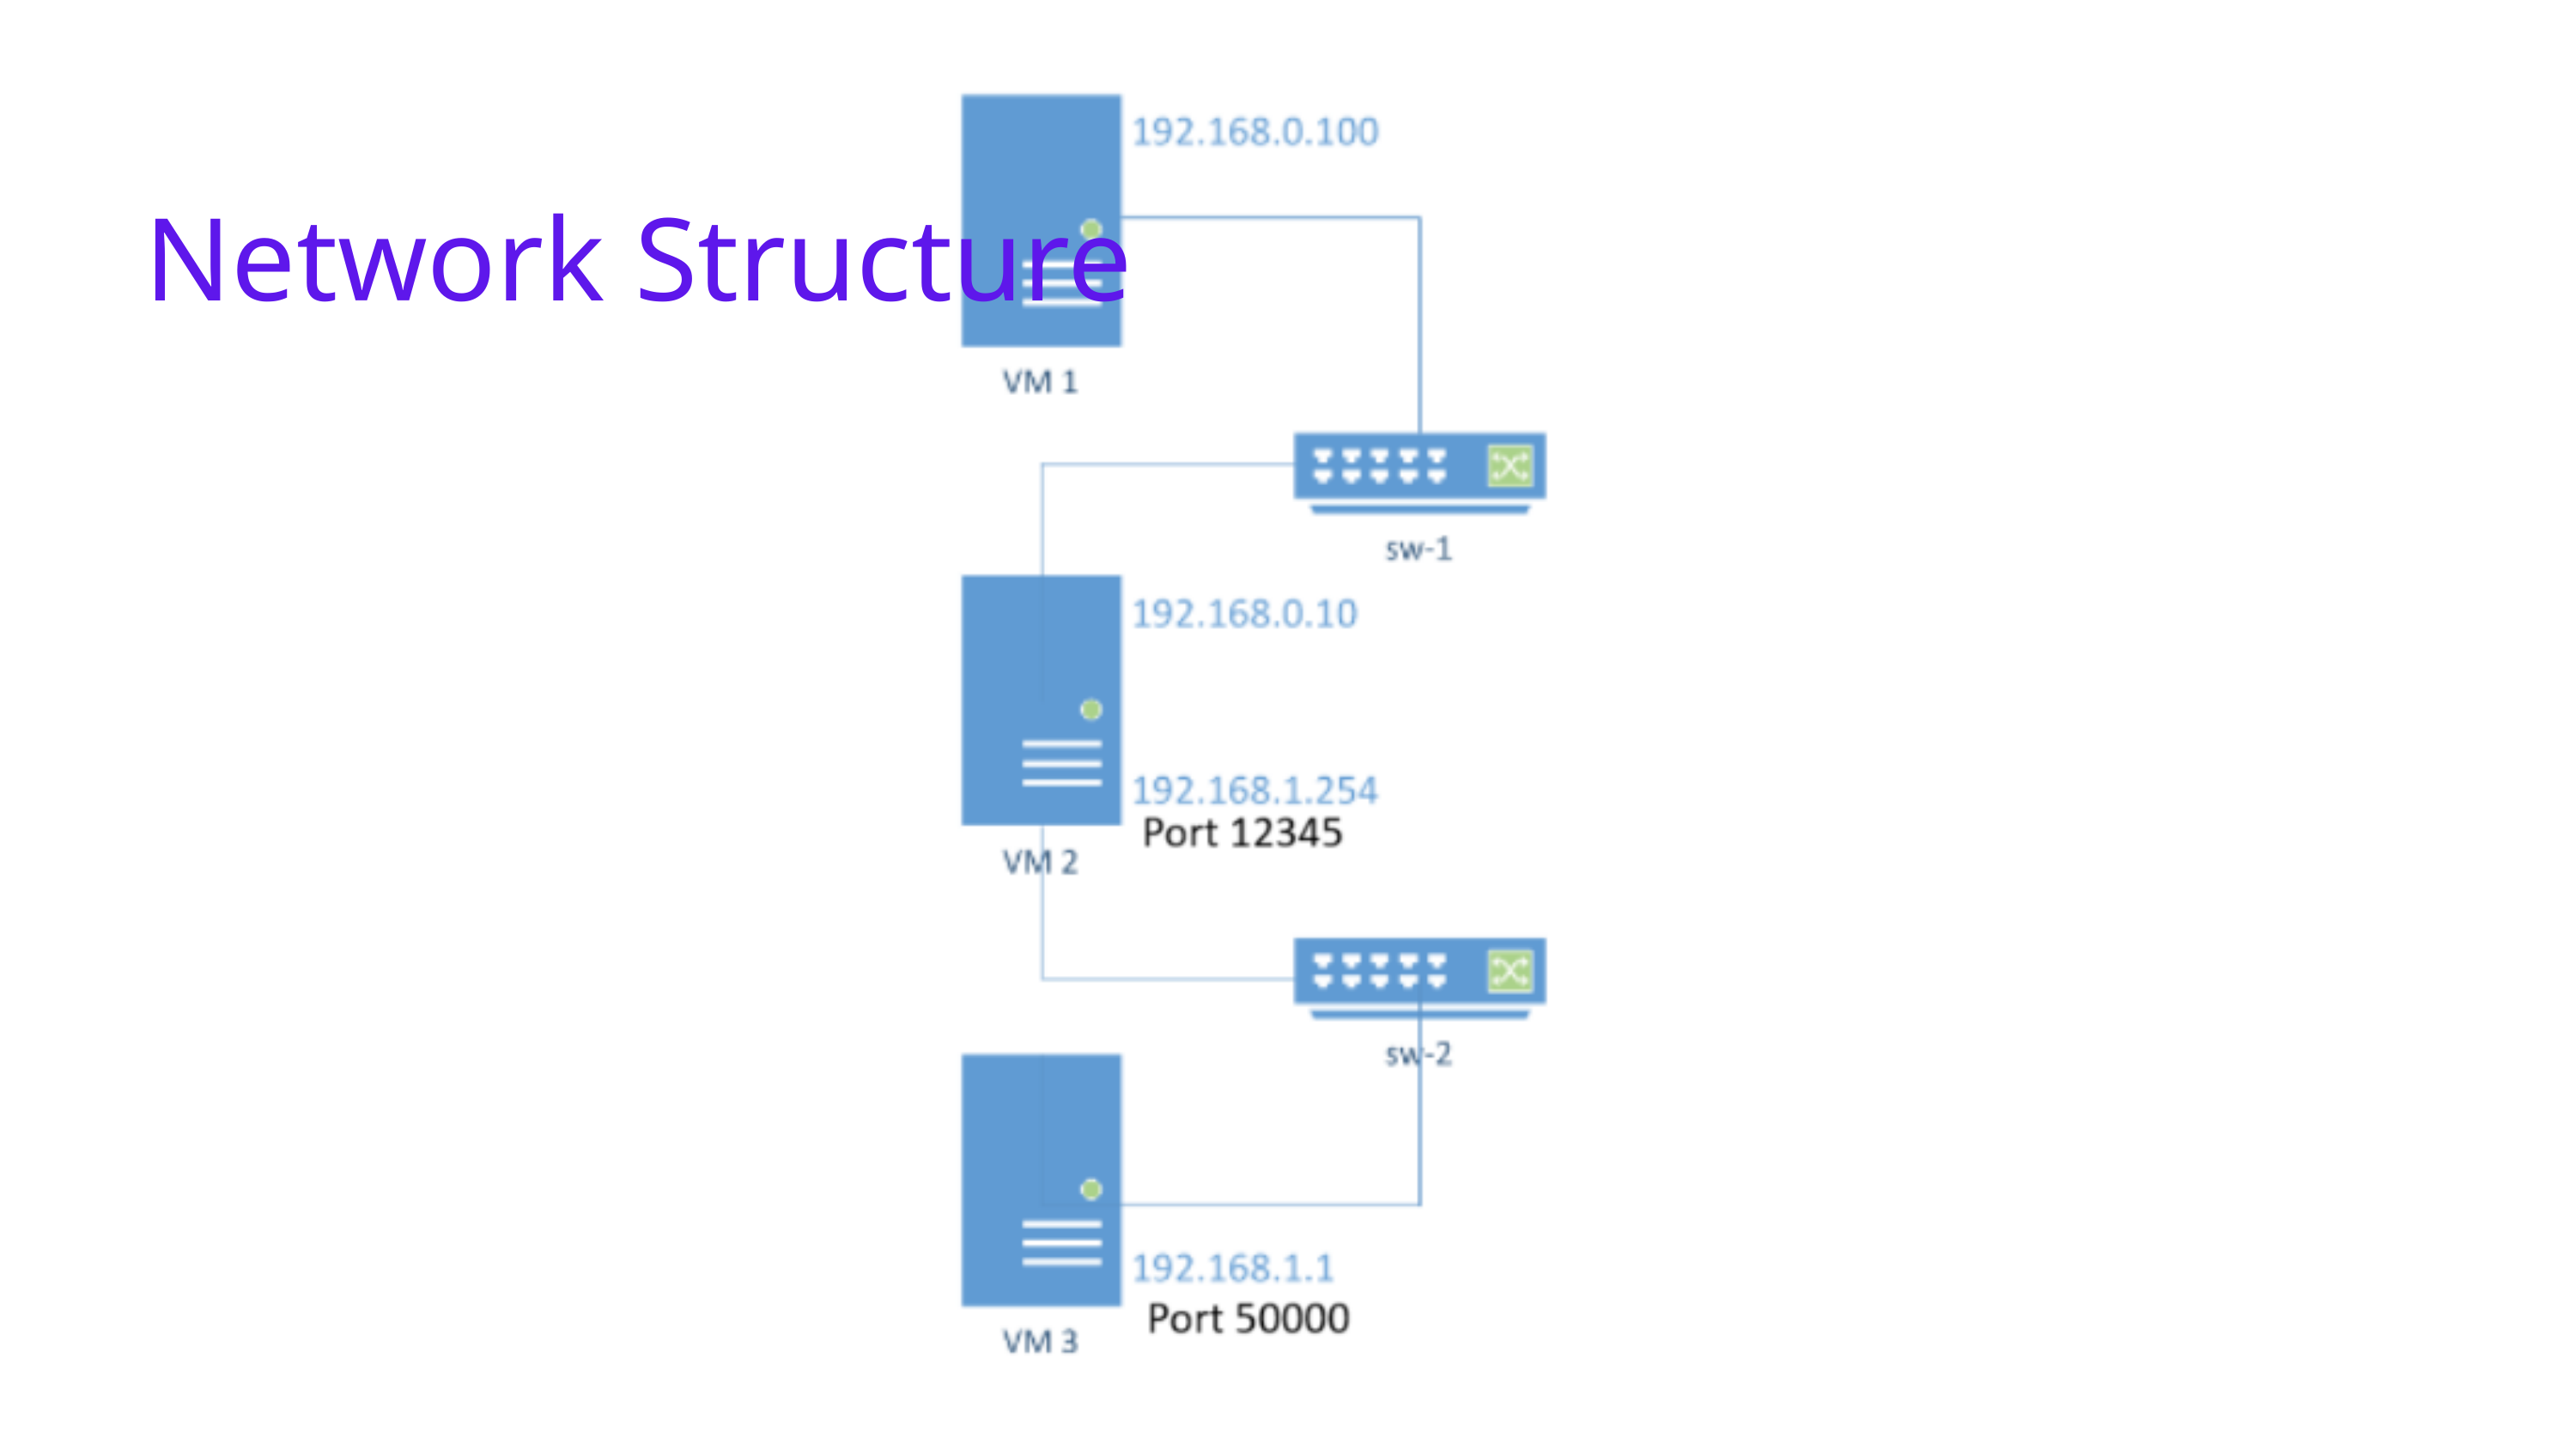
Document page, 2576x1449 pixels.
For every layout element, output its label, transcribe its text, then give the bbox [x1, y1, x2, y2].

text_box [952, 85, 1555, 1364]
text_box Network Structure [144, 186, 1154, 324]
